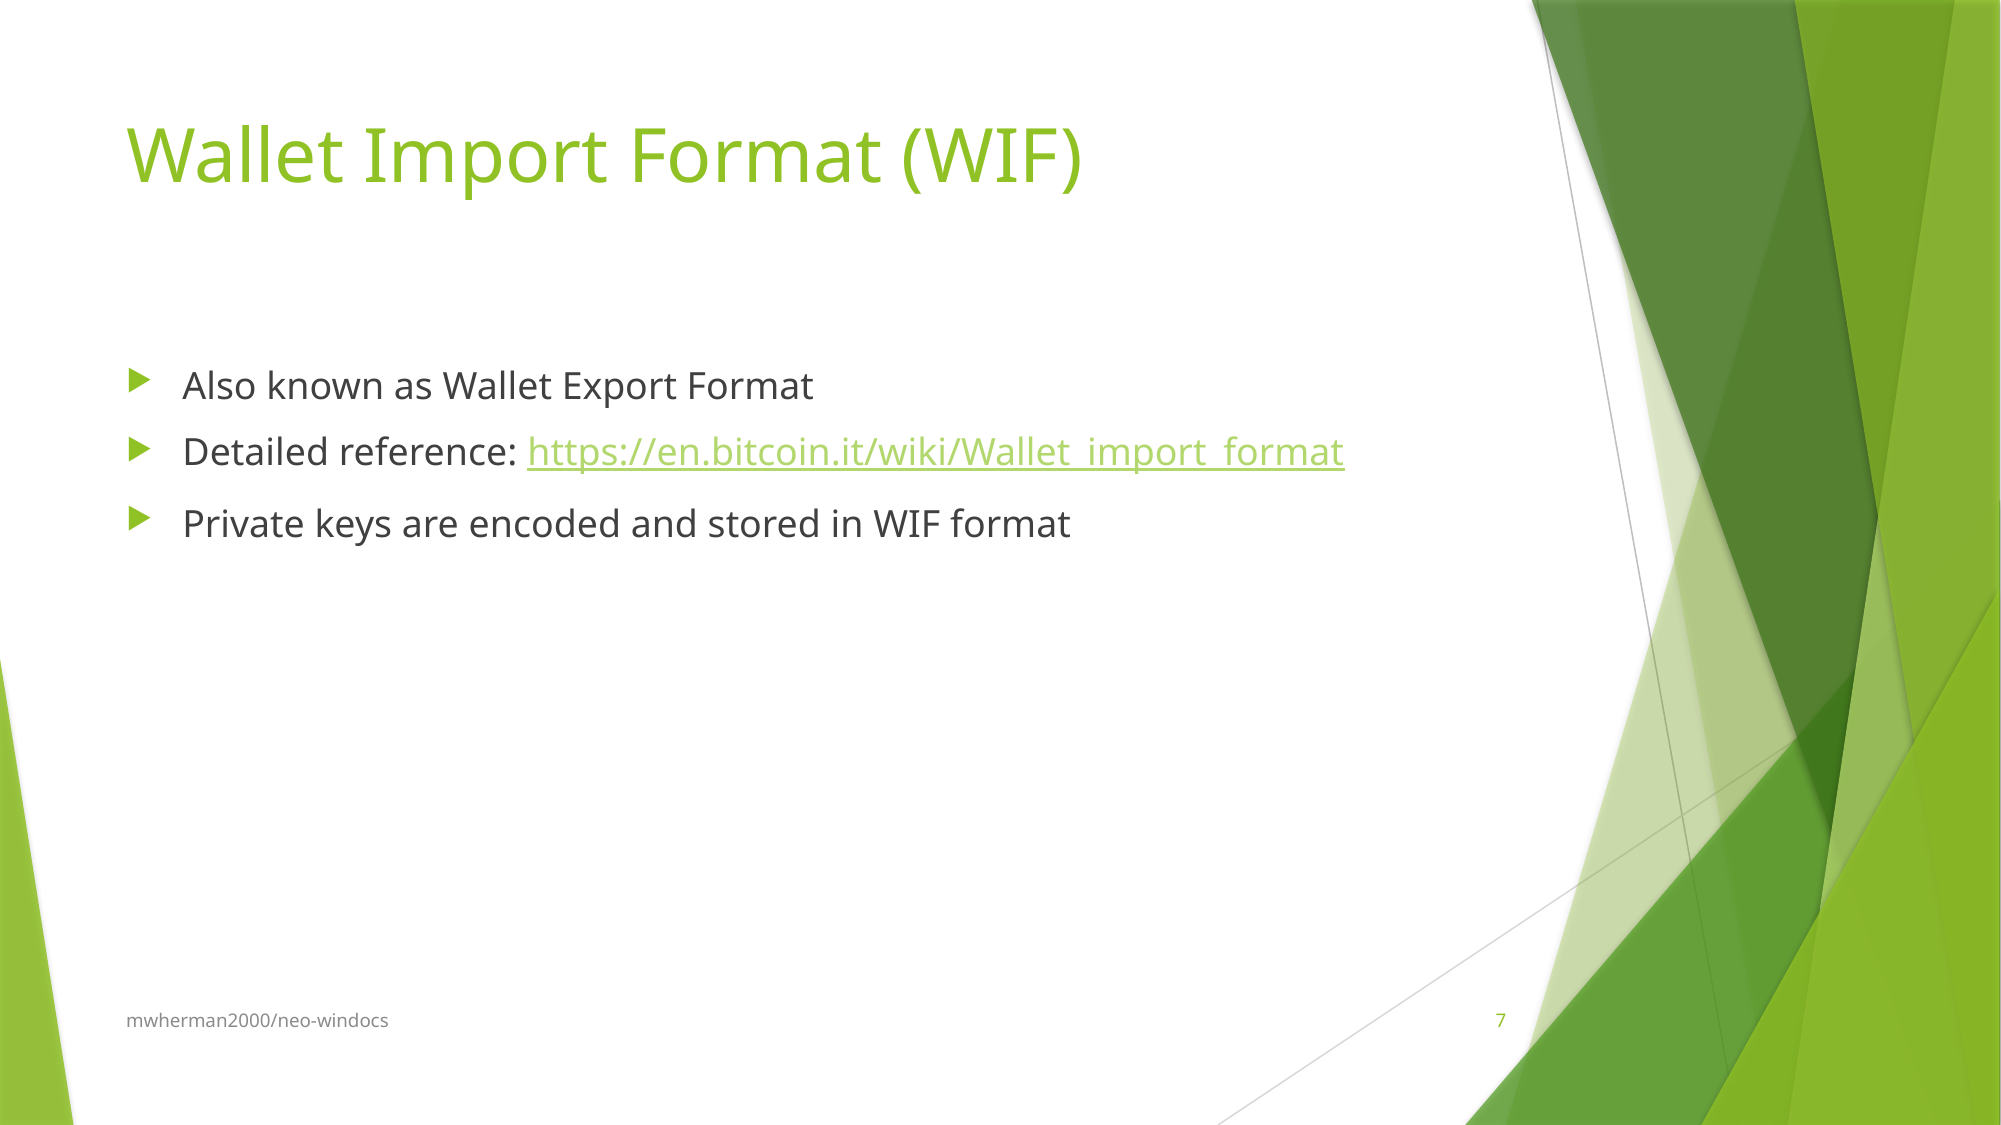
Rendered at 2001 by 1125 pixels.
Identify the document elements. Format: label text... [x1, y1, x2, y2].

footer mwherman2000/neo-windocs [111, 991, 1145, 1051]
list Also known as Wallet Export Format Detailed reference: https://en.bitcoin.it/wiki/Wallet_import_format Private keys are encoded and stored in WIF format [111, 354, 1522, 992]
slide_number 7 [1409, 991, 1522, 1051]
title Wallet Import Format (WIF) [111, 99, 1522, 317]
